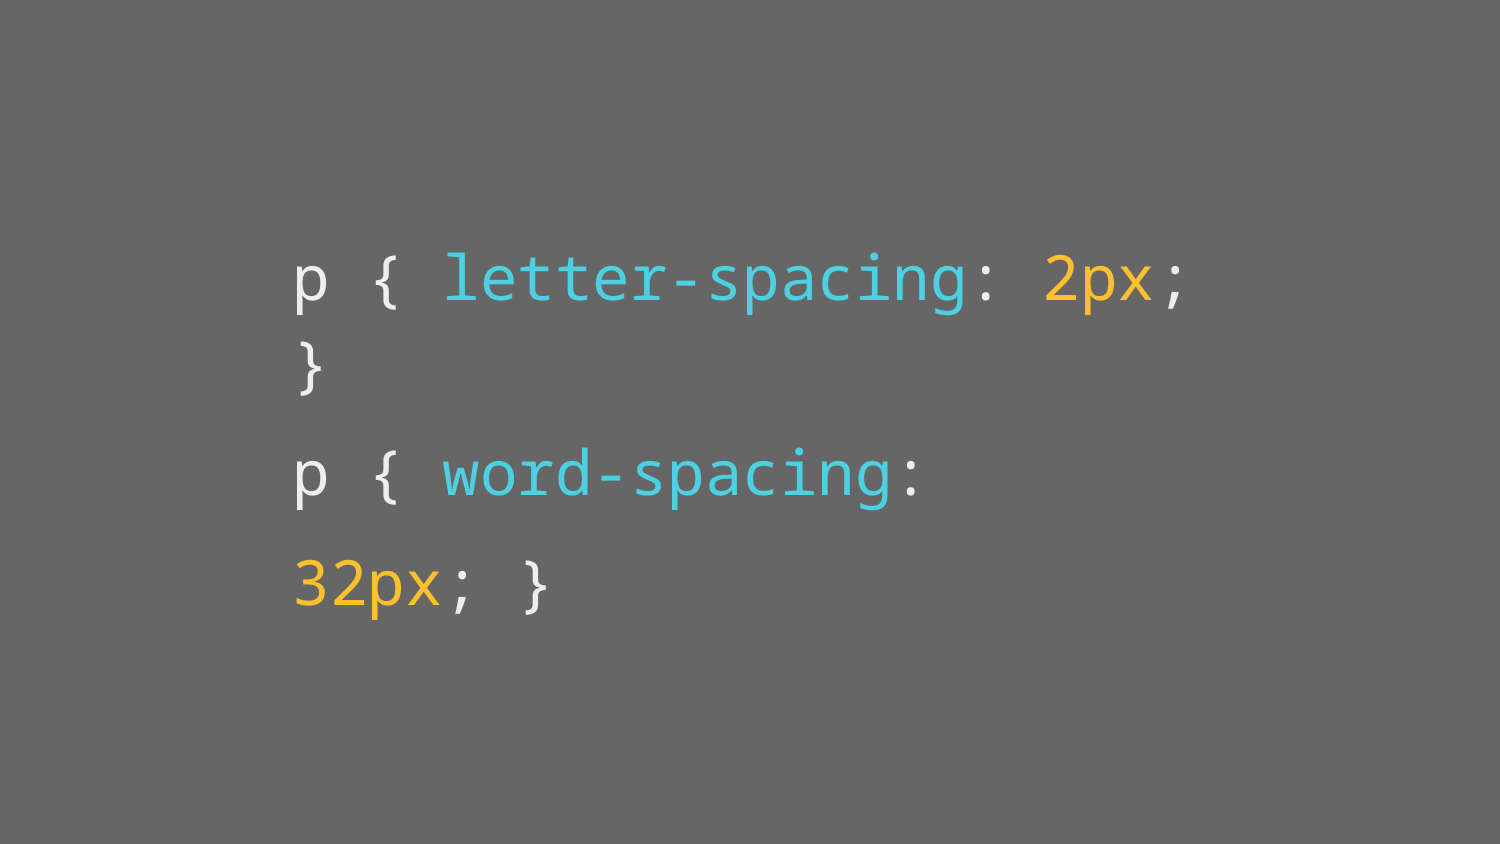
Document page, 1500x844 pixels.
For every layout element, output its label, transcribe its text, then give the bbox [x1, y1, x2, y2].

text_box p { letter-spacing: 2px; } p { word-spacing: 32px; } [277, 107, 1223, 737]
